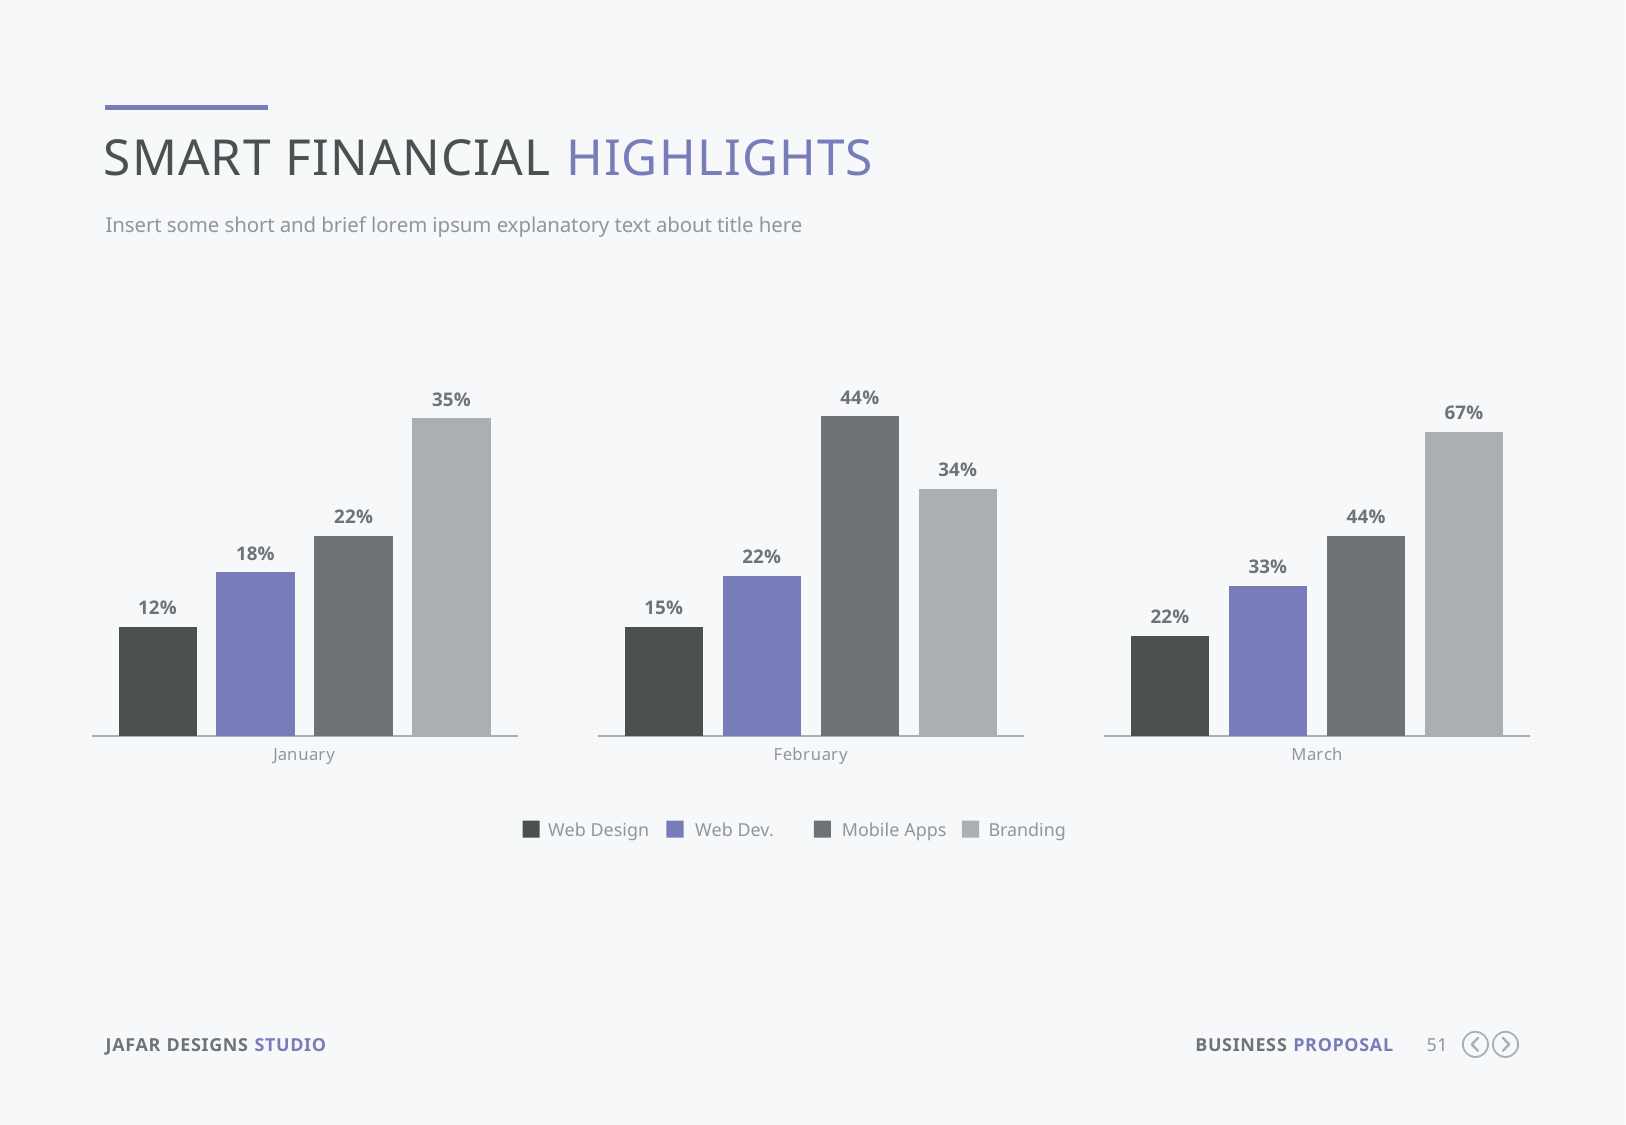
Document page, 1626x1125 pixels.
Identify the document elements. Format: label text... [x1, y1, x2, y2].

list Insert some short and brief lorem ipsum explanatory text about title here [105, 209, 1519, 241]
chart [1095, 364, 1540, 774]
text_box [522, 818, 1107, 841]
chart [588, 364, 1033, 774]
list Smart Financial Highlights [103, 125, 1518, 187]
chart [82, 364, 527, 774]
